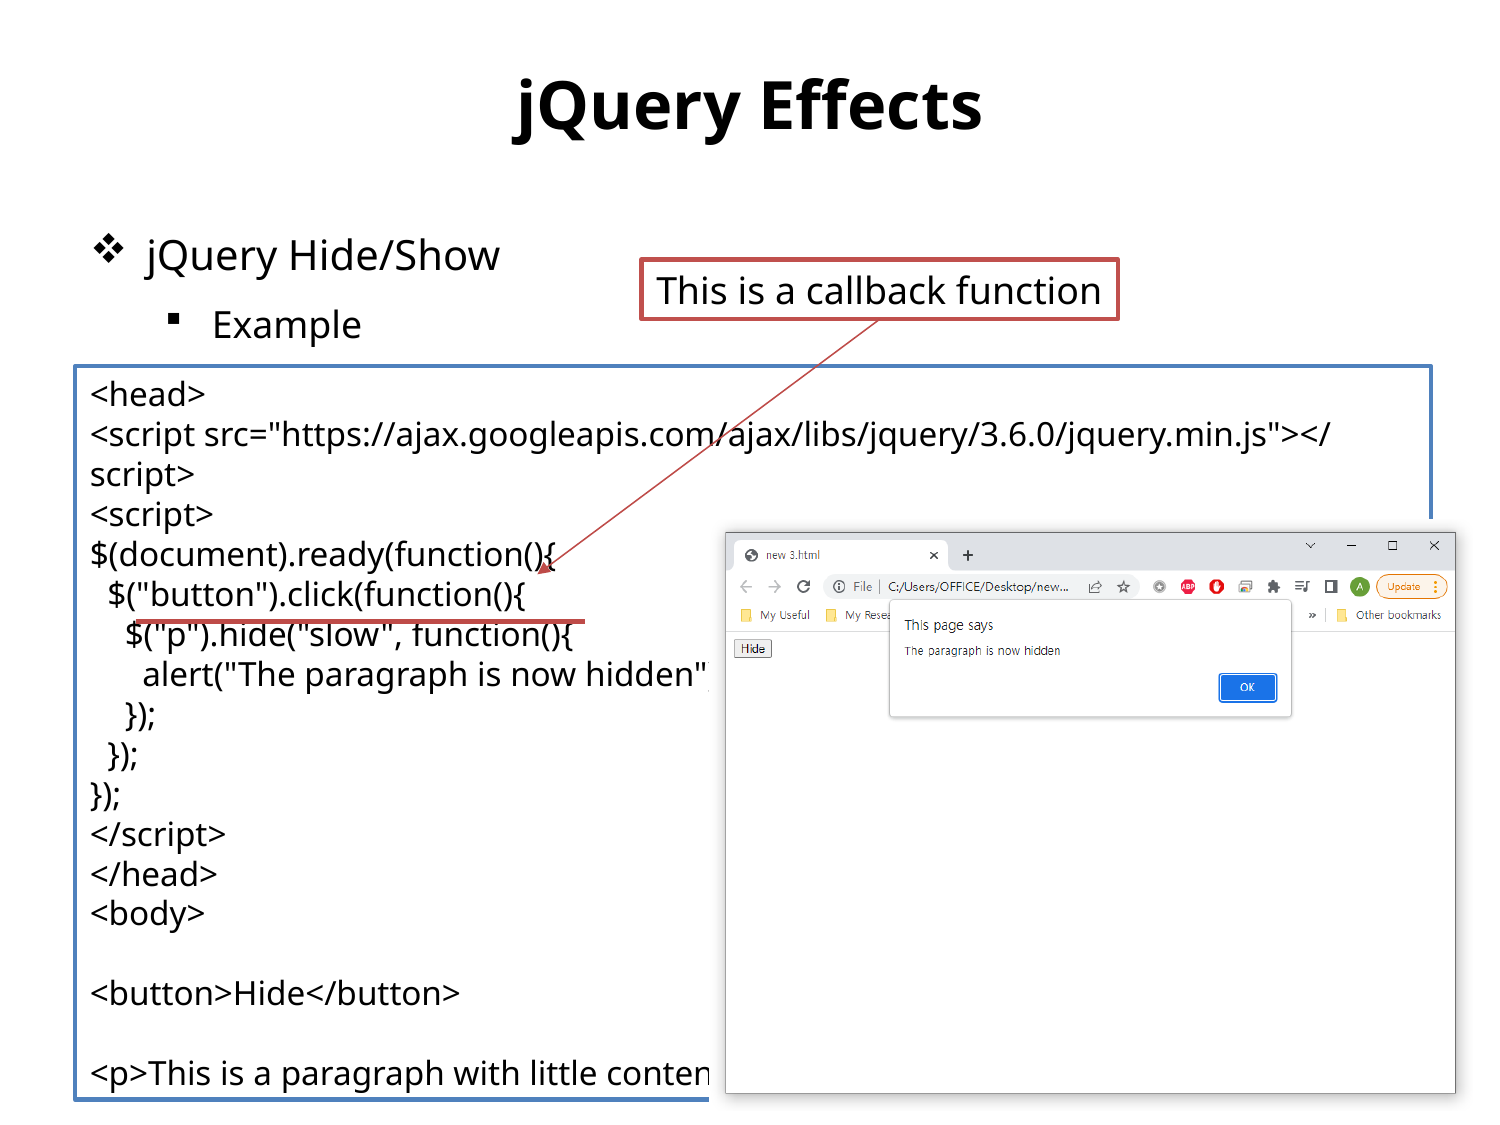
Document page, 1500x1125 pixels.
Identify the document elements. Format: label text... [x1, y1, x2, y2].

title jQuery Effects [75, 45, 1425, 161]
text_box <head> <script src="https://ajax.googleapis.com/ajax/libs/jquery/3.6.0/jquery.min.js"></script> <script> $(document).ready(function(){ $("button").click(function(){ $("p").hide("slow", function(){ alert("The paragraph is now hidden"); }); }); }); </script> </head> <body> <button>Hide</button> <p>This is a paragraph with little content.</p> [884, 364, 1433, 517]
list jQuery Hide/Show Example [75, 196, 1425, 364]
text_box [537, 319, 880, 575]
picture [709, 519, 1473, 1111]
text_box <head> <script src="https://ajax.googleapis.com/ajax/libs/jquery/3.6.0/jquery.min.js"></script> <script> $(document).ready(function(){ $("button").click(function(){ $("p").hide("slow", function(){ alert("The paragraph is now hidden"); }); }); }); </script> </head> <body> <button>Hide</button> <p>This is a paragraph with little content.</p> [73, 364, 704, 1102]
text_box This is a callback function [639, 257, 1120, 321]
